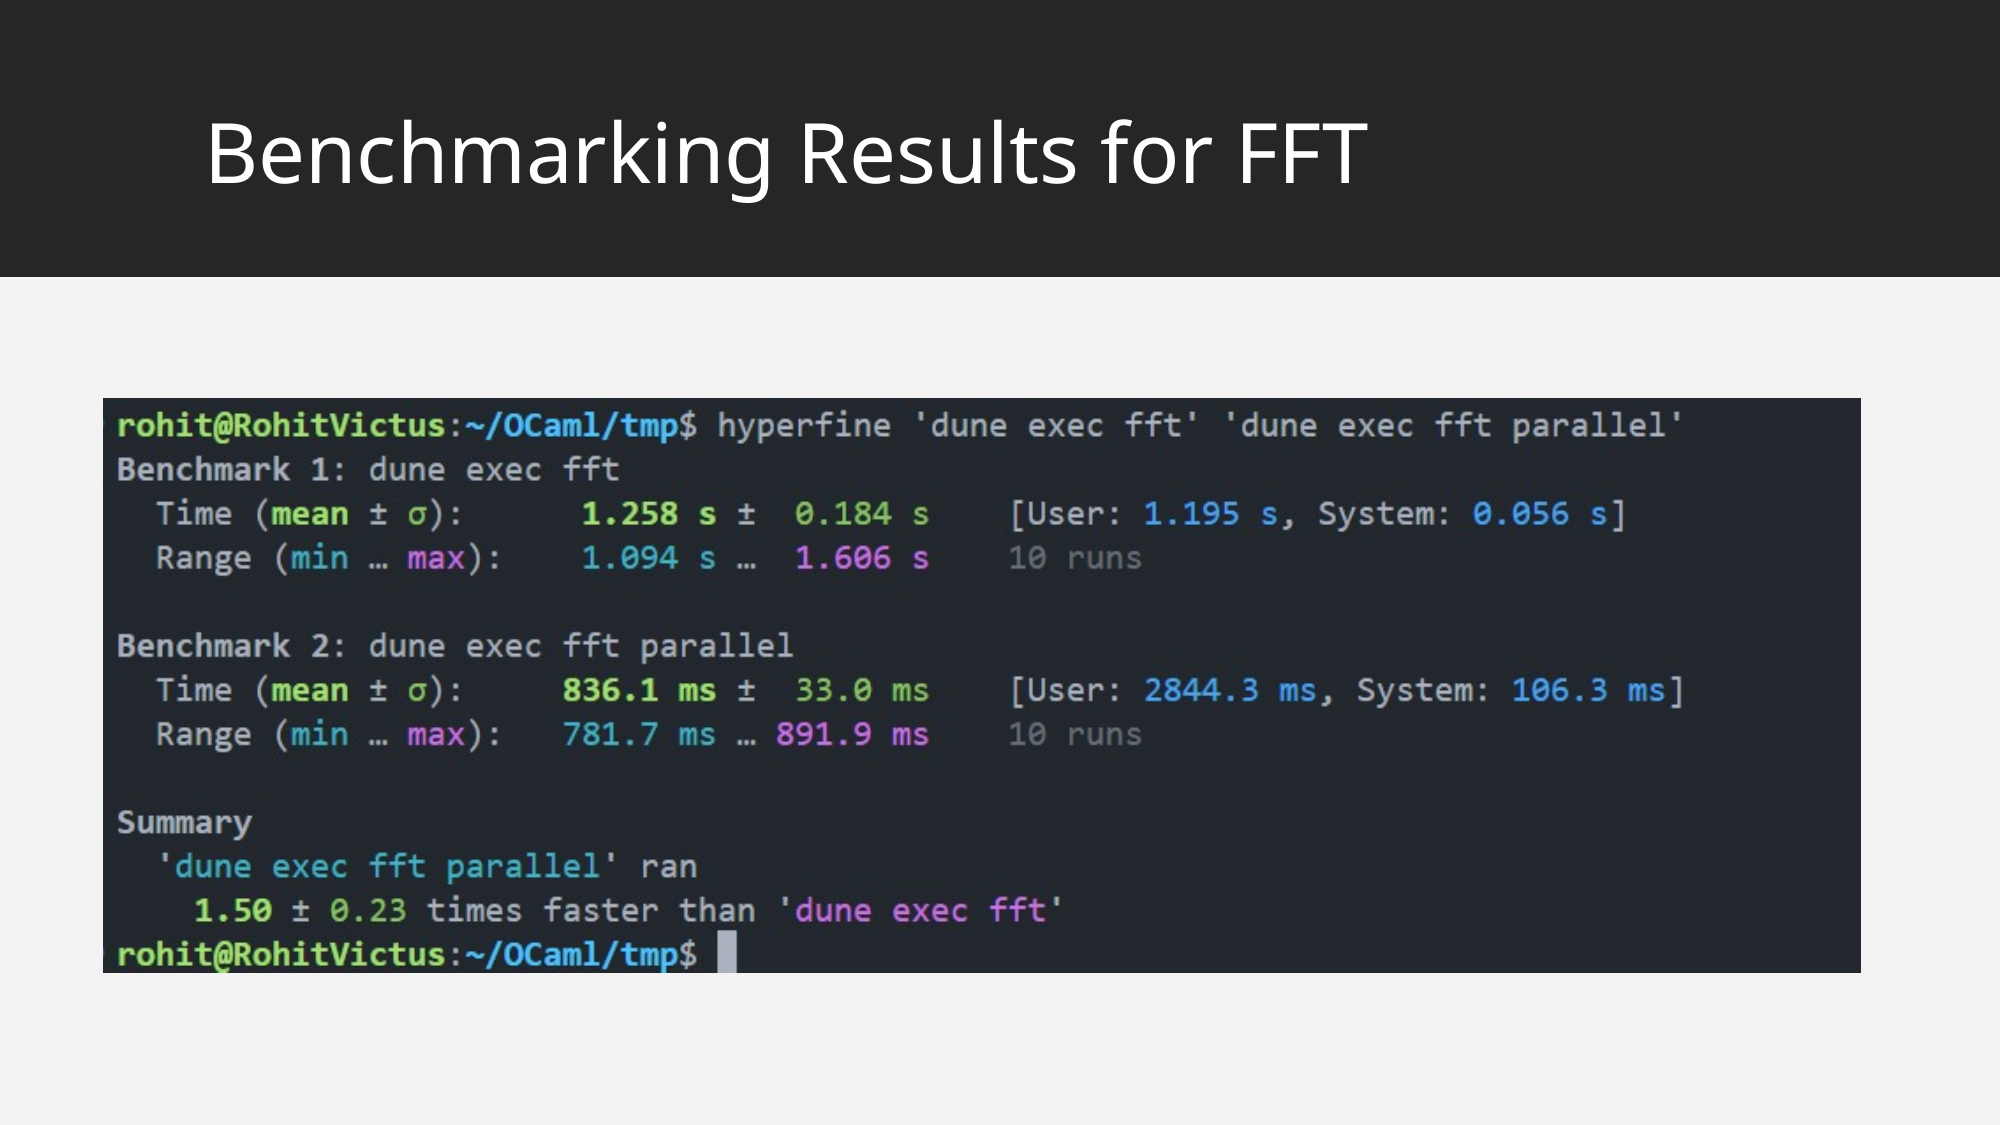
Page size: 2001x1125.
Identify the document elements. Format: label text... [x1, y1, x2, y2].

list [103, 398, 1861, 973]
title Benchmarking Results for FFT [189, 104, 1812, 253]
text_box [0, 0, 2000, 275]
text_box [0, 275, 2000, 1125]
